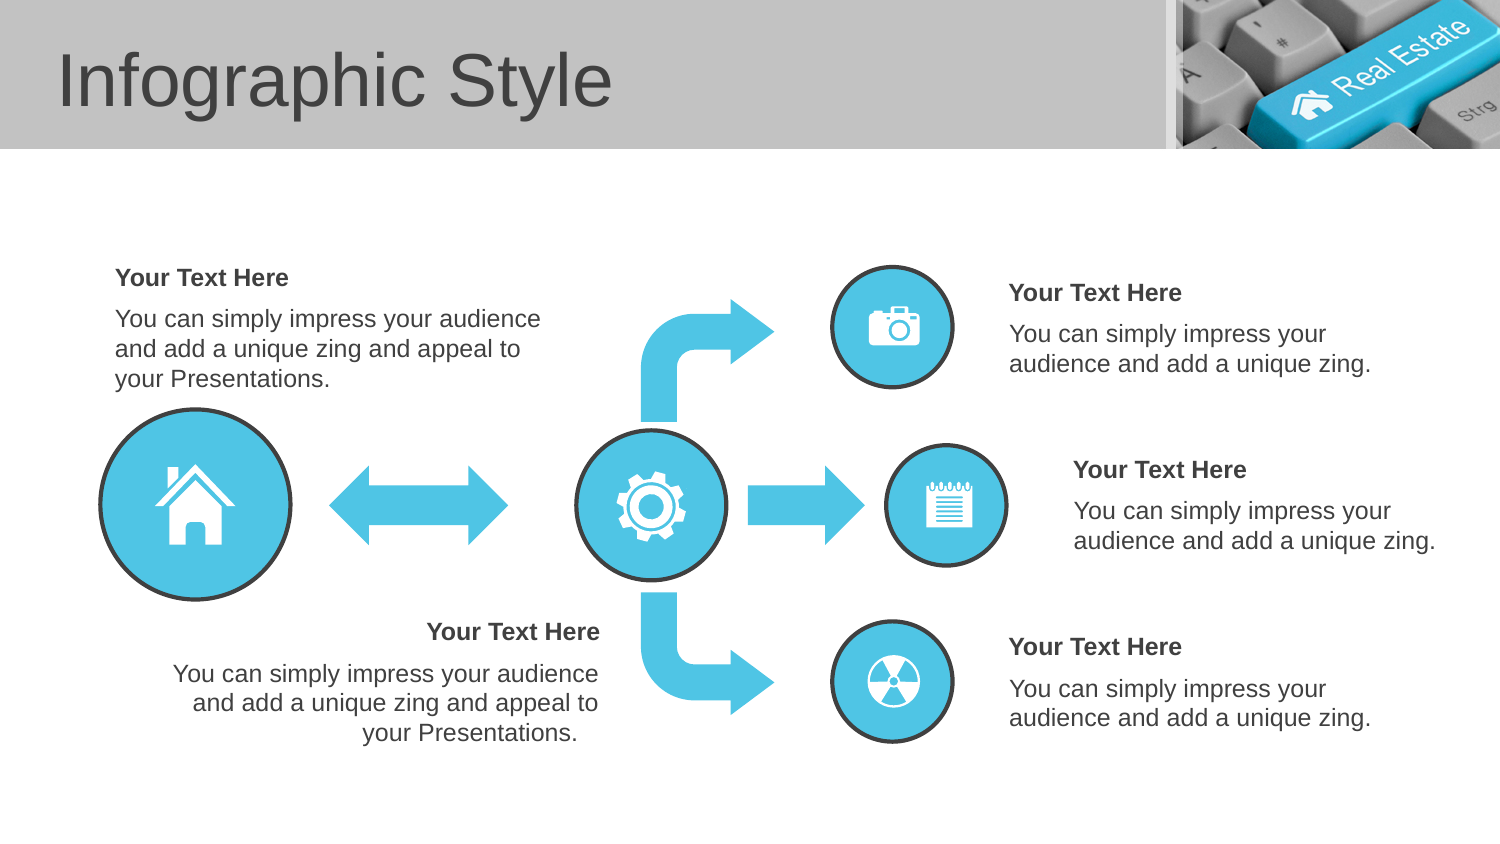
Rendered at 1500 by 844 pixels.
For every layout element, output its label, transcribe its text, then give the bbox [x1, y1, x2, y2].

text_box [614, 469, 689, 544]
text_box [153, 462, 238, 547]
text_box [884, 443, 1009, 568]
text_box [100, 253, 581, 401]
text_box [830, 264, 955, 390]
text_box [135, 607, 616, 756]
list Infographic Style [41, 28, 1500, 124]
text_box [924, 479, 975, 530]
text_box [993, 268, 1418, 386]
text_box [638, 297, 777, 424]
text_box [993, 622, 1418, 741]
text_box [866, 304, 922, 348]
text_box [98, 410, 293, 602]
picture [0, 0, 1500, 844]
text_box [574, 428, 729, 583]
text_box [326, 463, 511, 548]
text_box [638, 590, 777, 717]
text_box [745, 463, 867, 548]
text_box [1057, 445, 1483, 563]
text_box [865, 653, 923, 710]
text_box [830, 619, 955, 744]
